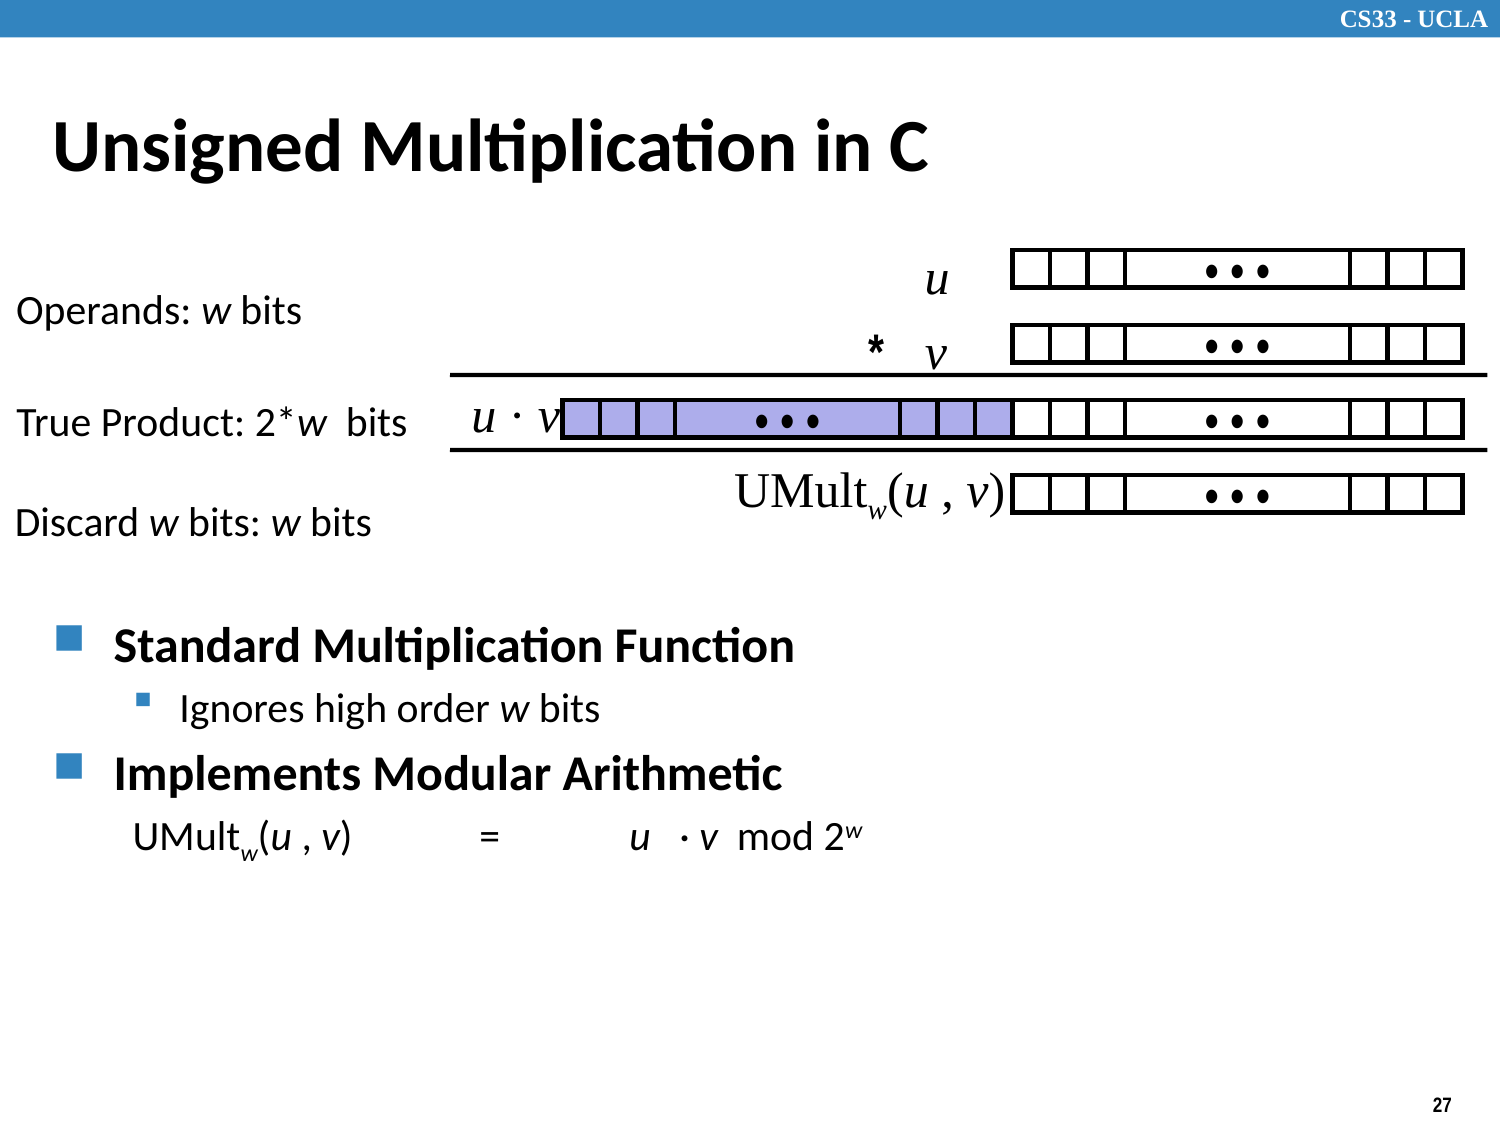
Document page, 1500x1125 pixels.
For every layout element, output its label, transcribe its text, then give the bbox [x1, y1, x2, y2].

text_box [562, 399, 1013, 438]
text_box UMultw(u , v) [719, 449, 1020, 533]
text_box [1013, 399, 1463, 438]
text_box u [909, 237, 965, 313]
title Unsigned Multiplication in C [37, 96, 1299, 188]
text_box v [910, 376, 962, 388]
text_box Discard w bits: w bits [0, 487, 400, 553]
text_box u · v [456, 374, 575, 450]
list Standard Multiplication Function Ignores high order w bits Implements Modular Arithmetic UMultw(u , v) = u · v mod 2w [42, 604, 888, 875]
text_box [1012, 474, 1463, 513]
text_box Operands: w bits [1, 275, 318, 340]
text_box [1012, 249, 1463, 288]
text_box v [910, 312, 962, 375]
text_box * [853, 312, 900, 388]
text_box True Product: 2*w bits [1, 387, 423, 453]
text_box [1012, 324, 1463, 363]
